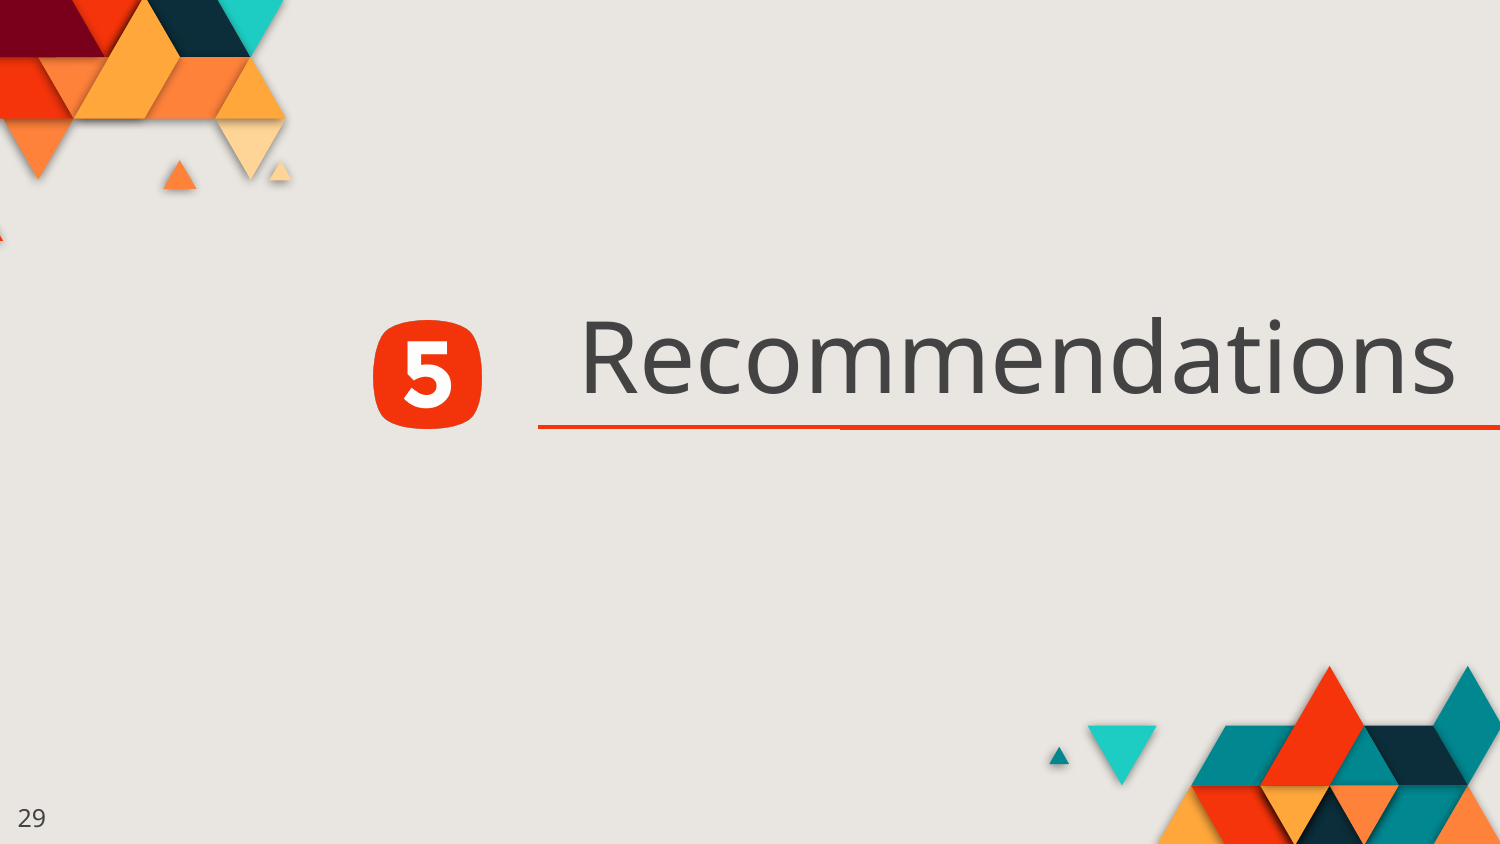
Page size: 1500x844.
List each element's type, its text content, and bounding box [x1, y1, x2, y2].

text_box Recommendations [376, 281, 1500, 429]
text_box 29 [0, 791, 64, 844]
picture [373, 320, 482, 429]
